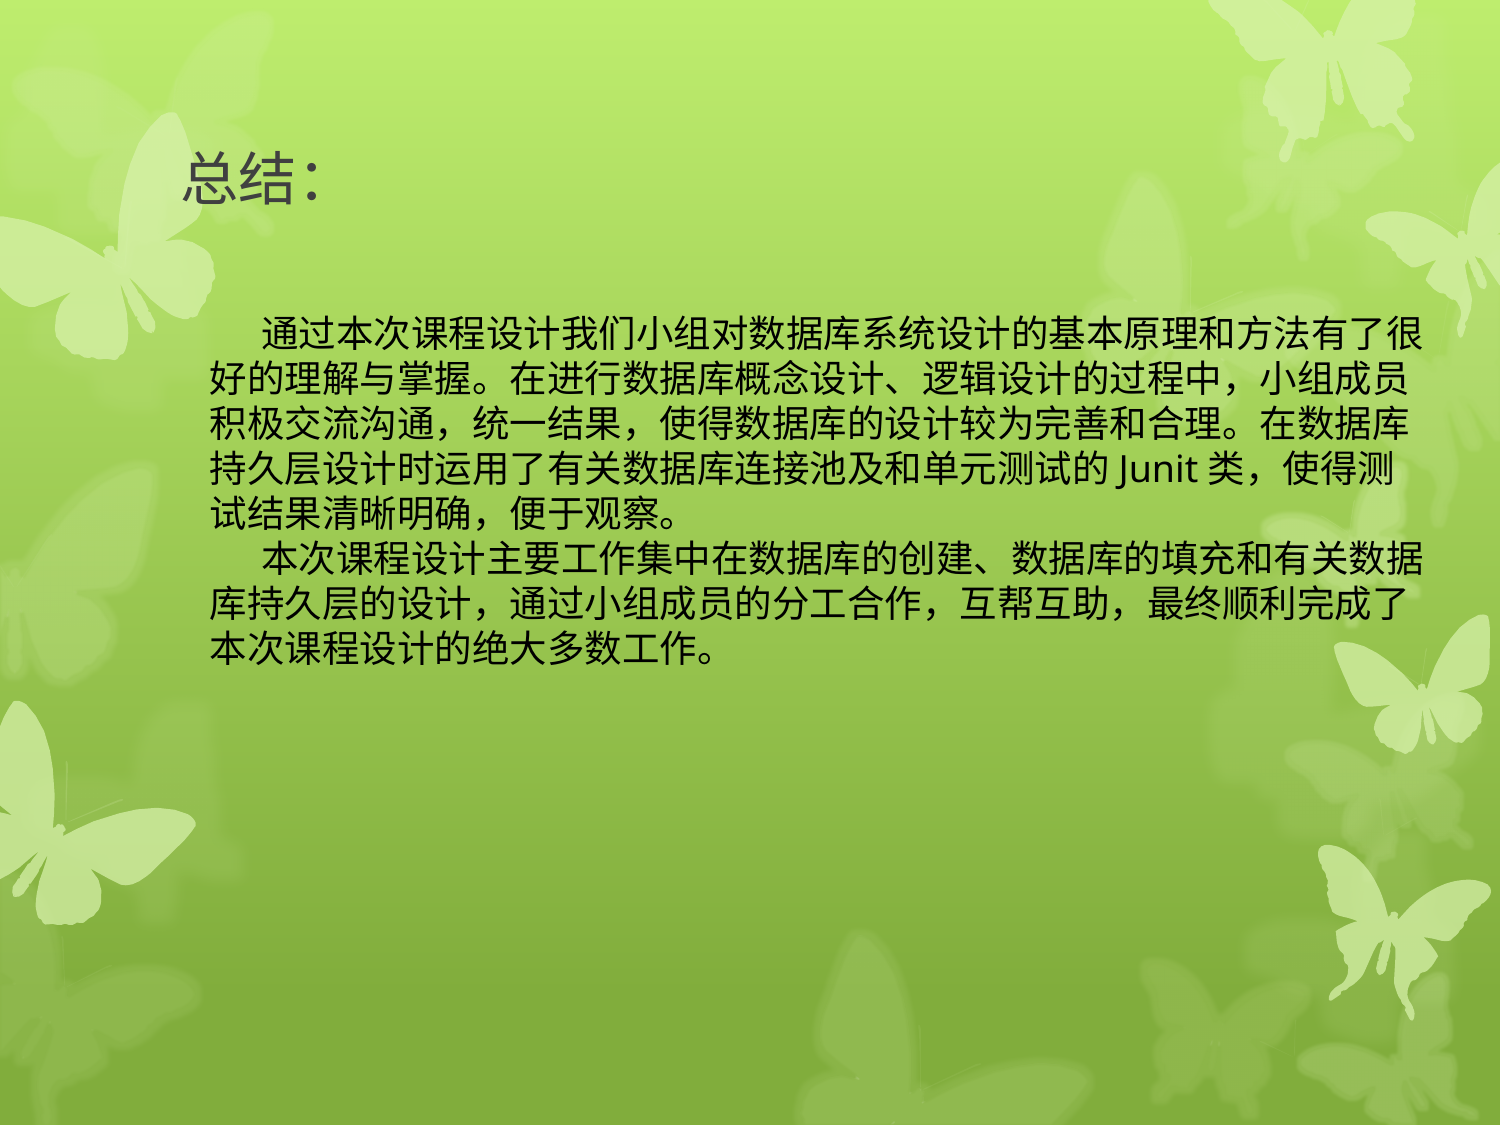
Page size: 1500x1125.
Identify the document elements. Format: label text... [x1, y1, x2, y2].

title 总结： [165, 110, 1335, 244]
text_box 通过本次课程设计我们小组对数据库系统设计的基本原理和方法有了很好的理解与掌握。在进行数据库概念设计、逻辑设计的过程中，小组成员积极交流沟通，统一结果，使得数据库的设计较为完善和合理。在数据库持久层设计时运用了有关数据库连接池及和单元测试的Junit类，使得测试结果清晰明确，便于观察。 本次课程设计主要工作集中在数据库的创建、数据库的填充和有关数据库持久层的设计，通过小组成员的分工合作，互帮互助，最终顺利完成了本次课程设计的绝大多数工作。 [194, 302, 1447, 678]
